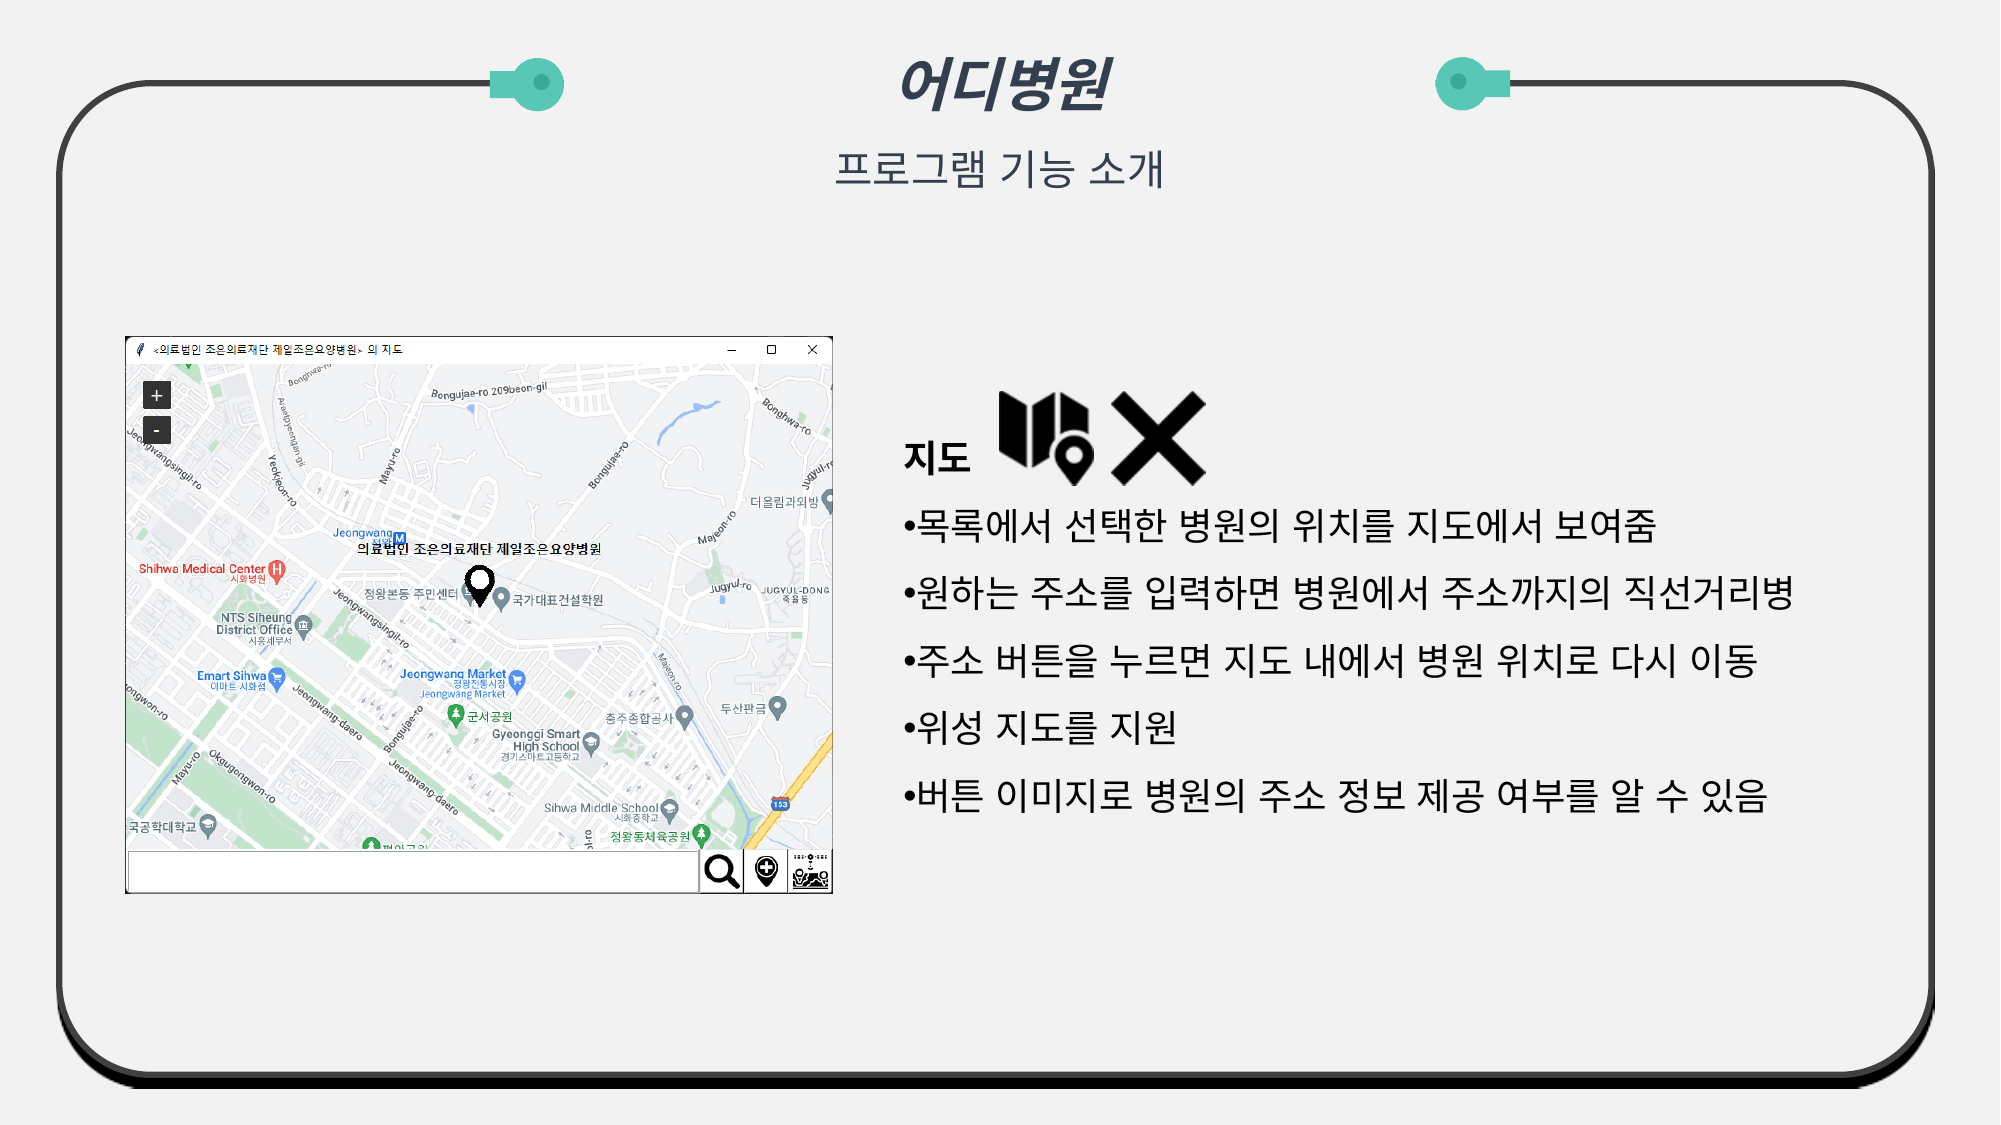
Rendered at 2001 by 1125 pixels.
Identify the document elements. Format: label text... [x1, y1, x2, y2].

text_box 어디병원 프로그램 기능 소개 [564, 6, 1436, 201]
text_box 지도 목록에서 선택한 병원의 위치를 지도에서 보여줌 원하는 주소를 입력하면 병원에서 주소까지의 직선거리병 주소 버튼을 누르면 지도 내에서 병원 위치로 다시 이동 위성 지도를 지원 버튼 이미지로 병원의 주소 정보 제공 여부를 알 수 있음 [887, 352, 1892, 878]
text_box [58, 82, 1933, 1076]
picture [1111, 391, 1206, 486]
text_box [1435, 57, 1511, 111]
picture [999, 391, 1094, 486]
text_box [489, 57, 565, 112]
picture [125, 336, 833, 895]
